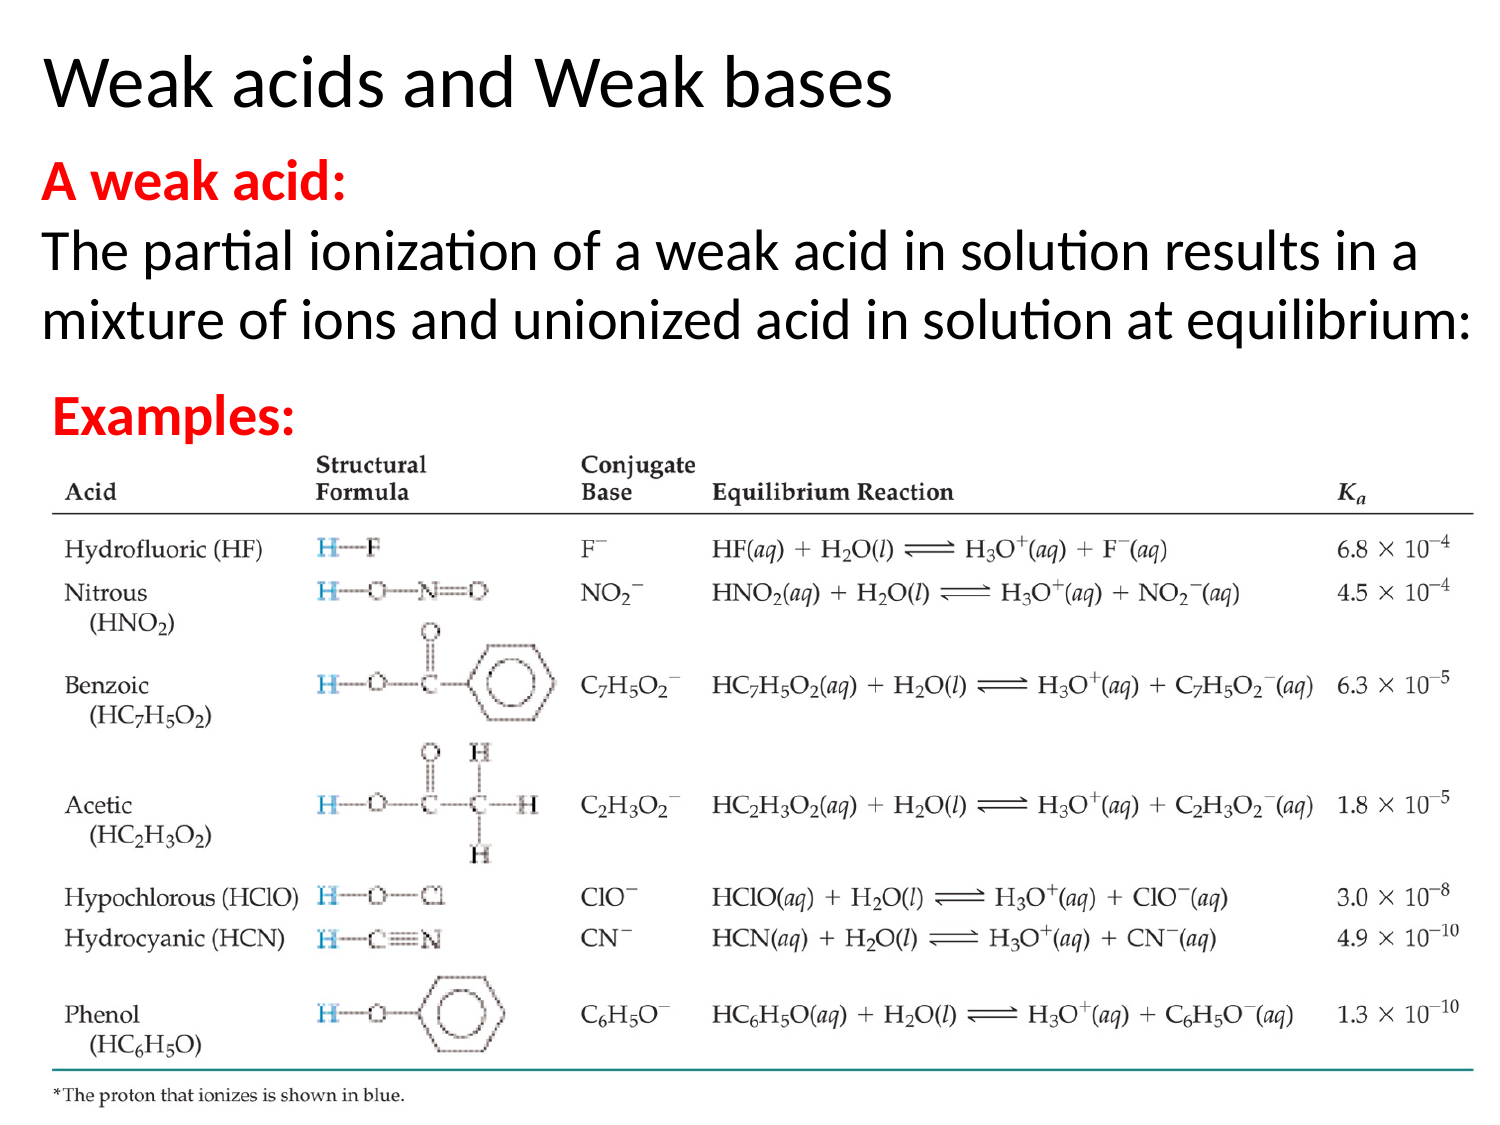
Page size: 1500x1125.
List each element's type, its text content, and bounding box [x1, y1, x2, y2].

text_box Examples: [37, 369, 312, 455]
text_box Weak acids and Weak bases [28, 24, 910, 130]
text_box A weak acid: The partial ionization of a weak acid in solution results in a mixture of ions and unionized acid in solution at equilibrium: [26, 134, 1500, 359]
picture [41, 452, 1483, 1113]
